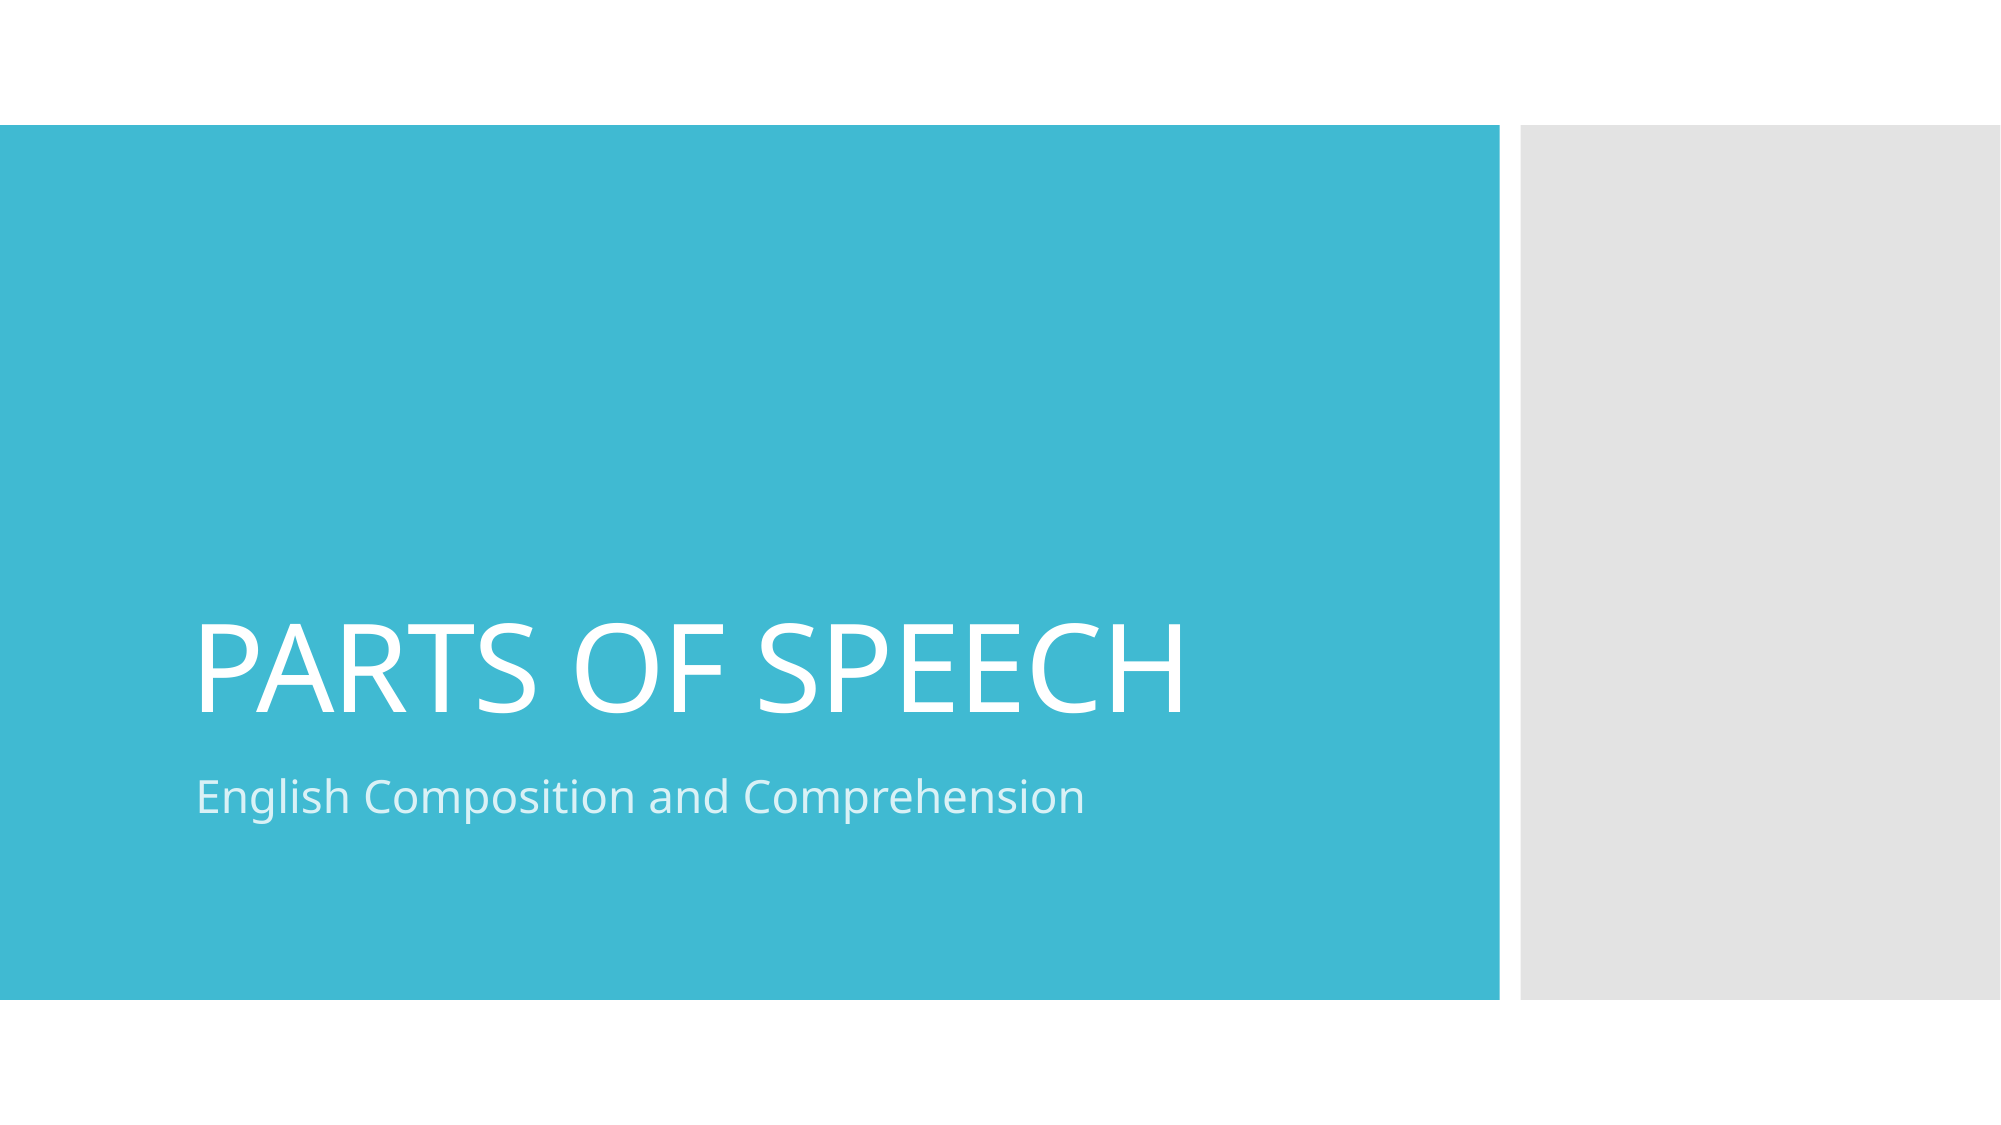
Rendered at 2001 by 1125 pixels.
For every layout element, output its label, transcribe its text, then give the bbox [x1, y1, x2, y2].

subtitle English Composition and Comprehension [180, 766, 1381, 917]
title PARTS OF SPEECH [175, 213, 1376, 747]
